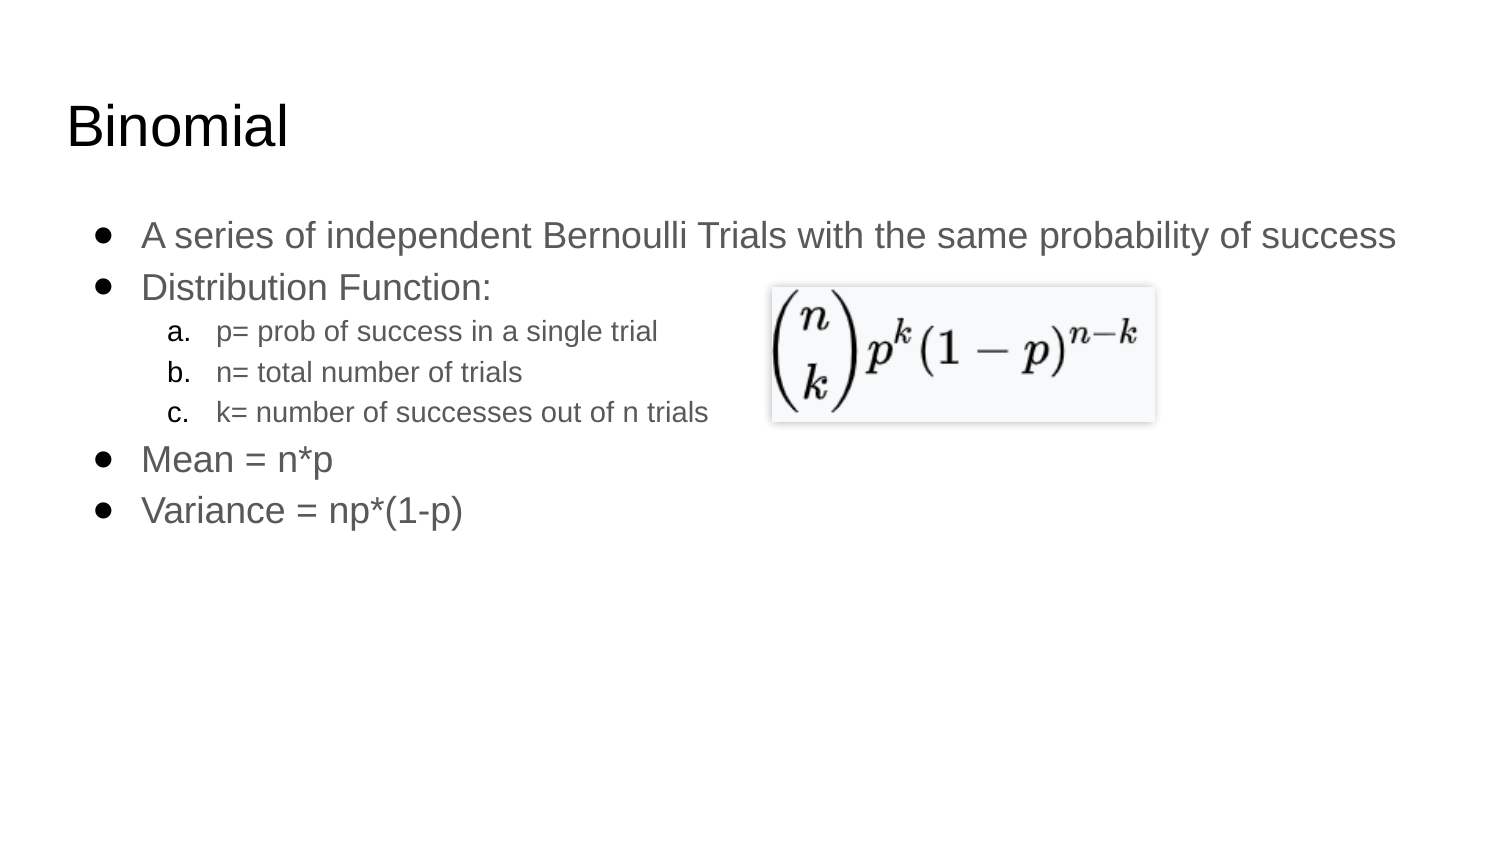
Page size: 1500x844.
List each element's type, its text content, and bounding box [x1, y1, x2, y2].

list A series of independent Bernoulli Trials with the same probability of success Distribution Function: p= prob of success in a single trial n= total number of trials k= number of successes out of n trials Mean = n*p Variance = np*(1-p) [51, 189, 1449, 750]
title Binomial [51, 72, 1449, 167]
picture [772, 287, 1155, 423]
